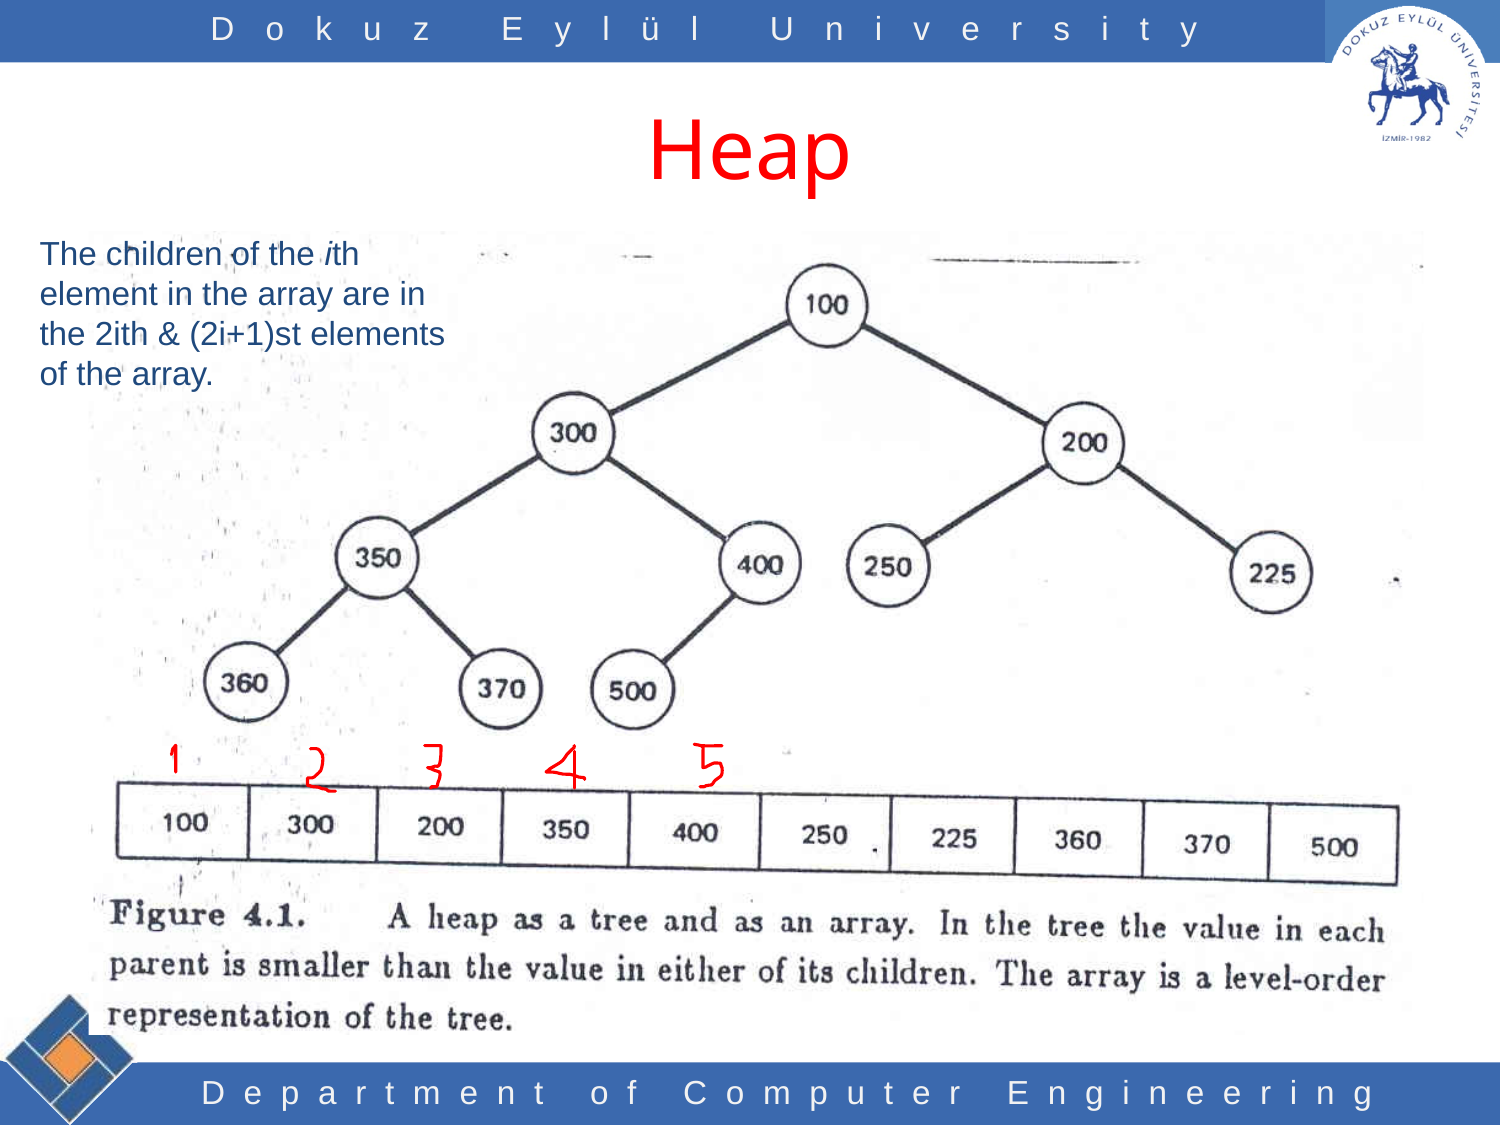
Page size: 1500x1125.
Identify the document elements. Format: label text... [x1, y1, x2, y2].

title Heap [75, 60, 1425, 232]
text_box The children of the ith element in the array are in the 2ith & (2i+1)st elements of the array. [24, 224, 463, 400]
picture [0, 231, 1424, 1124]
picture [1325, 0, 1500, 150]
